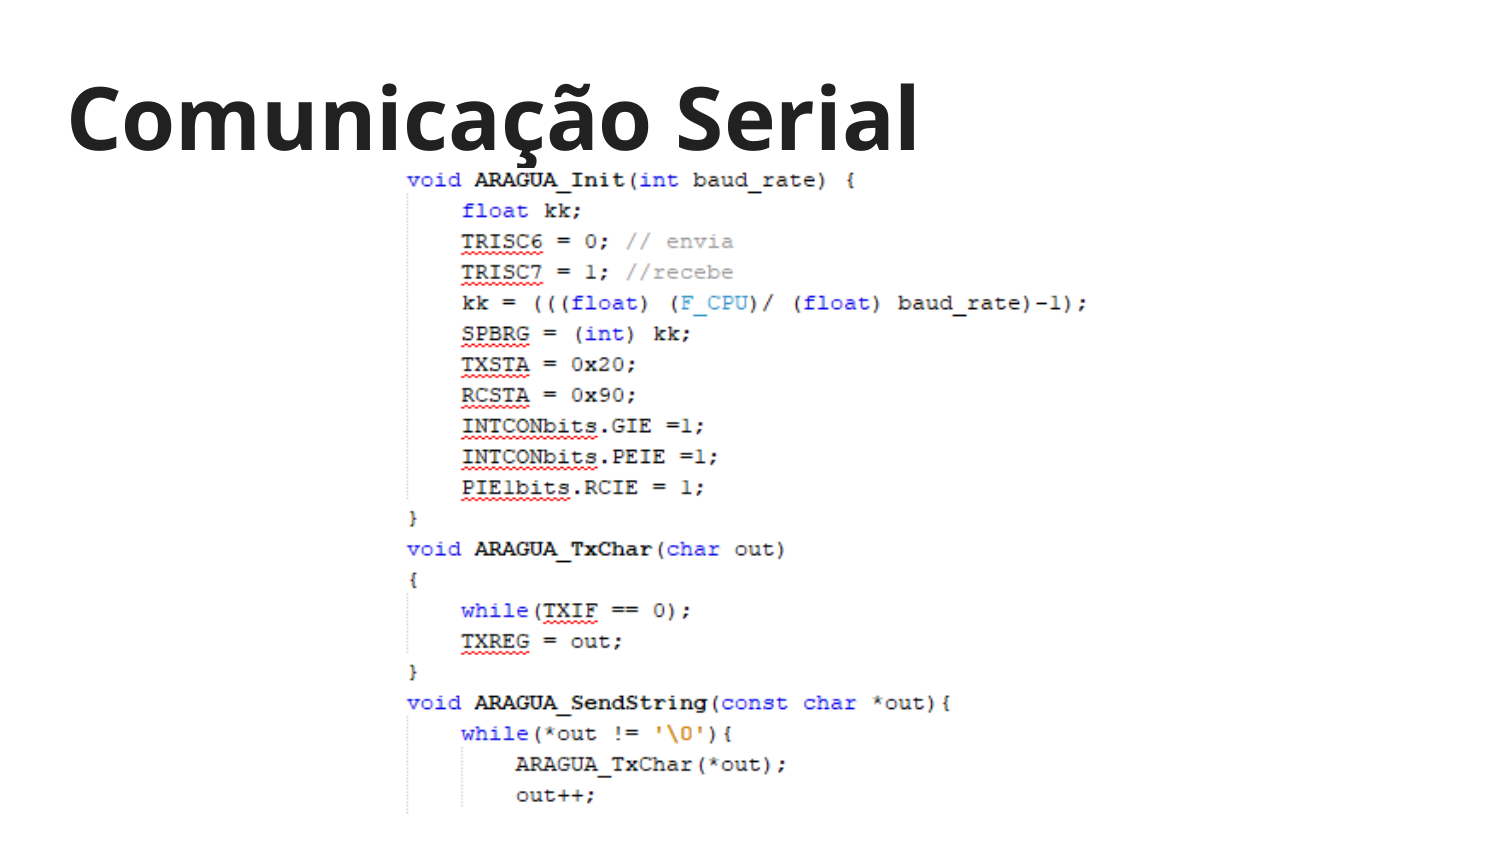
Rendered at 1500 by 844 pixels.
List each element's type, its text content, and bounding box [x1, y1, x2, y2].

picture [399, 167, 1101, 816]
title Comunicação Serial [51, 48, 1449, 180]
